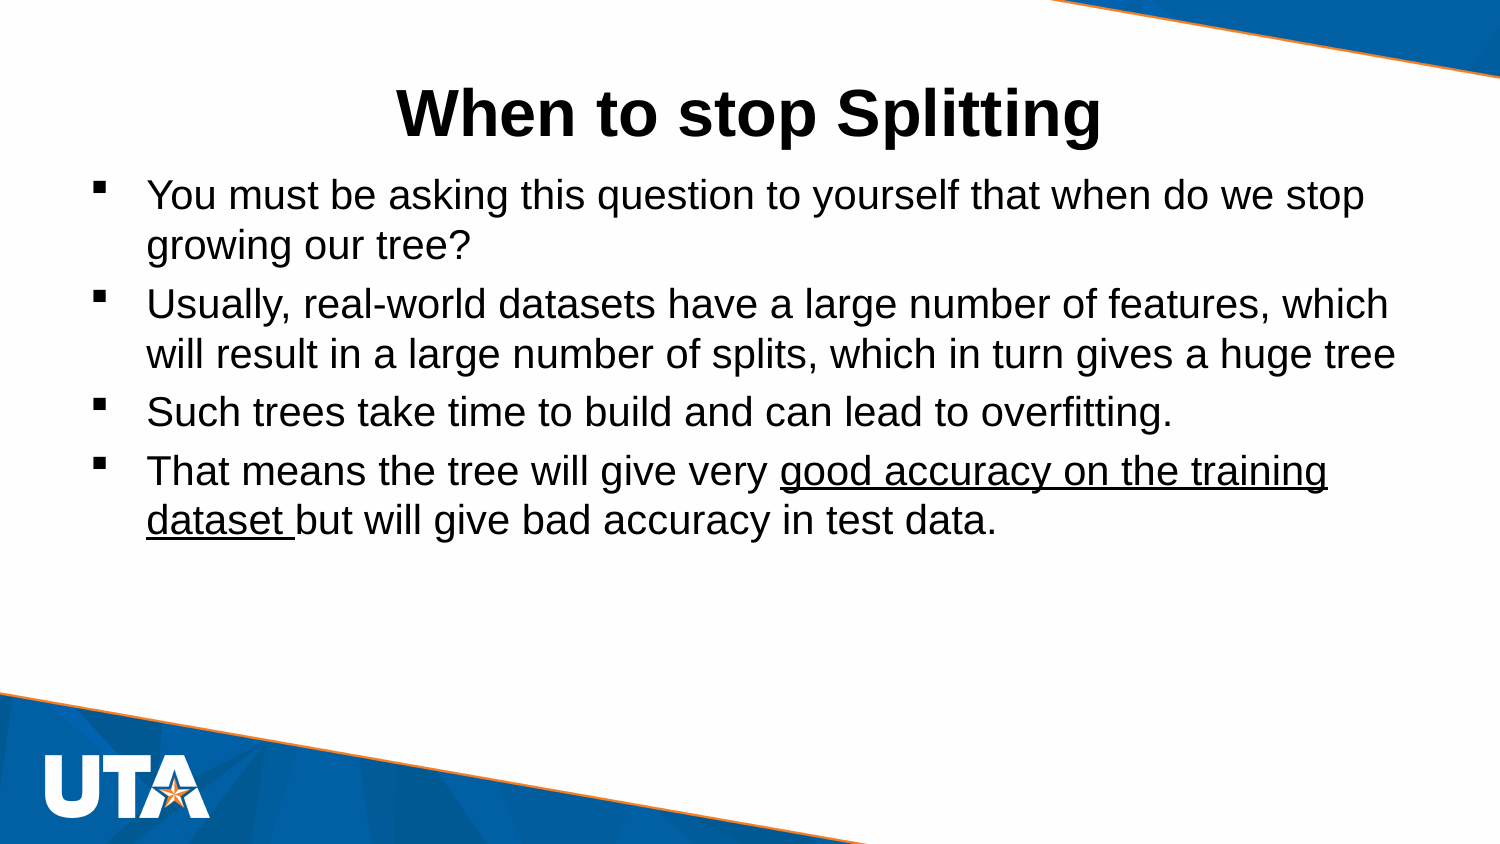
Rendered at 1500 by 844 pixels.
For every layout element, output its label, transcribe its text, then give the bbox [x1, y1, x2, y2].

title When to stop Splitting [75, 39, 1425, 160]
list You must be asking this question to yourself that when do we stop growing our tree? Usually, real-world datasets have a large number of features, which will result in a large number of splits, which in turn gives a huge tree Such trees take time to build and can lead to overfitting. That means the tree will give very good accuracy on the training dataset but will give bad accuracy in test data. [75, 160, 1425, 724]
picture [0, 0, 1500, 844]
